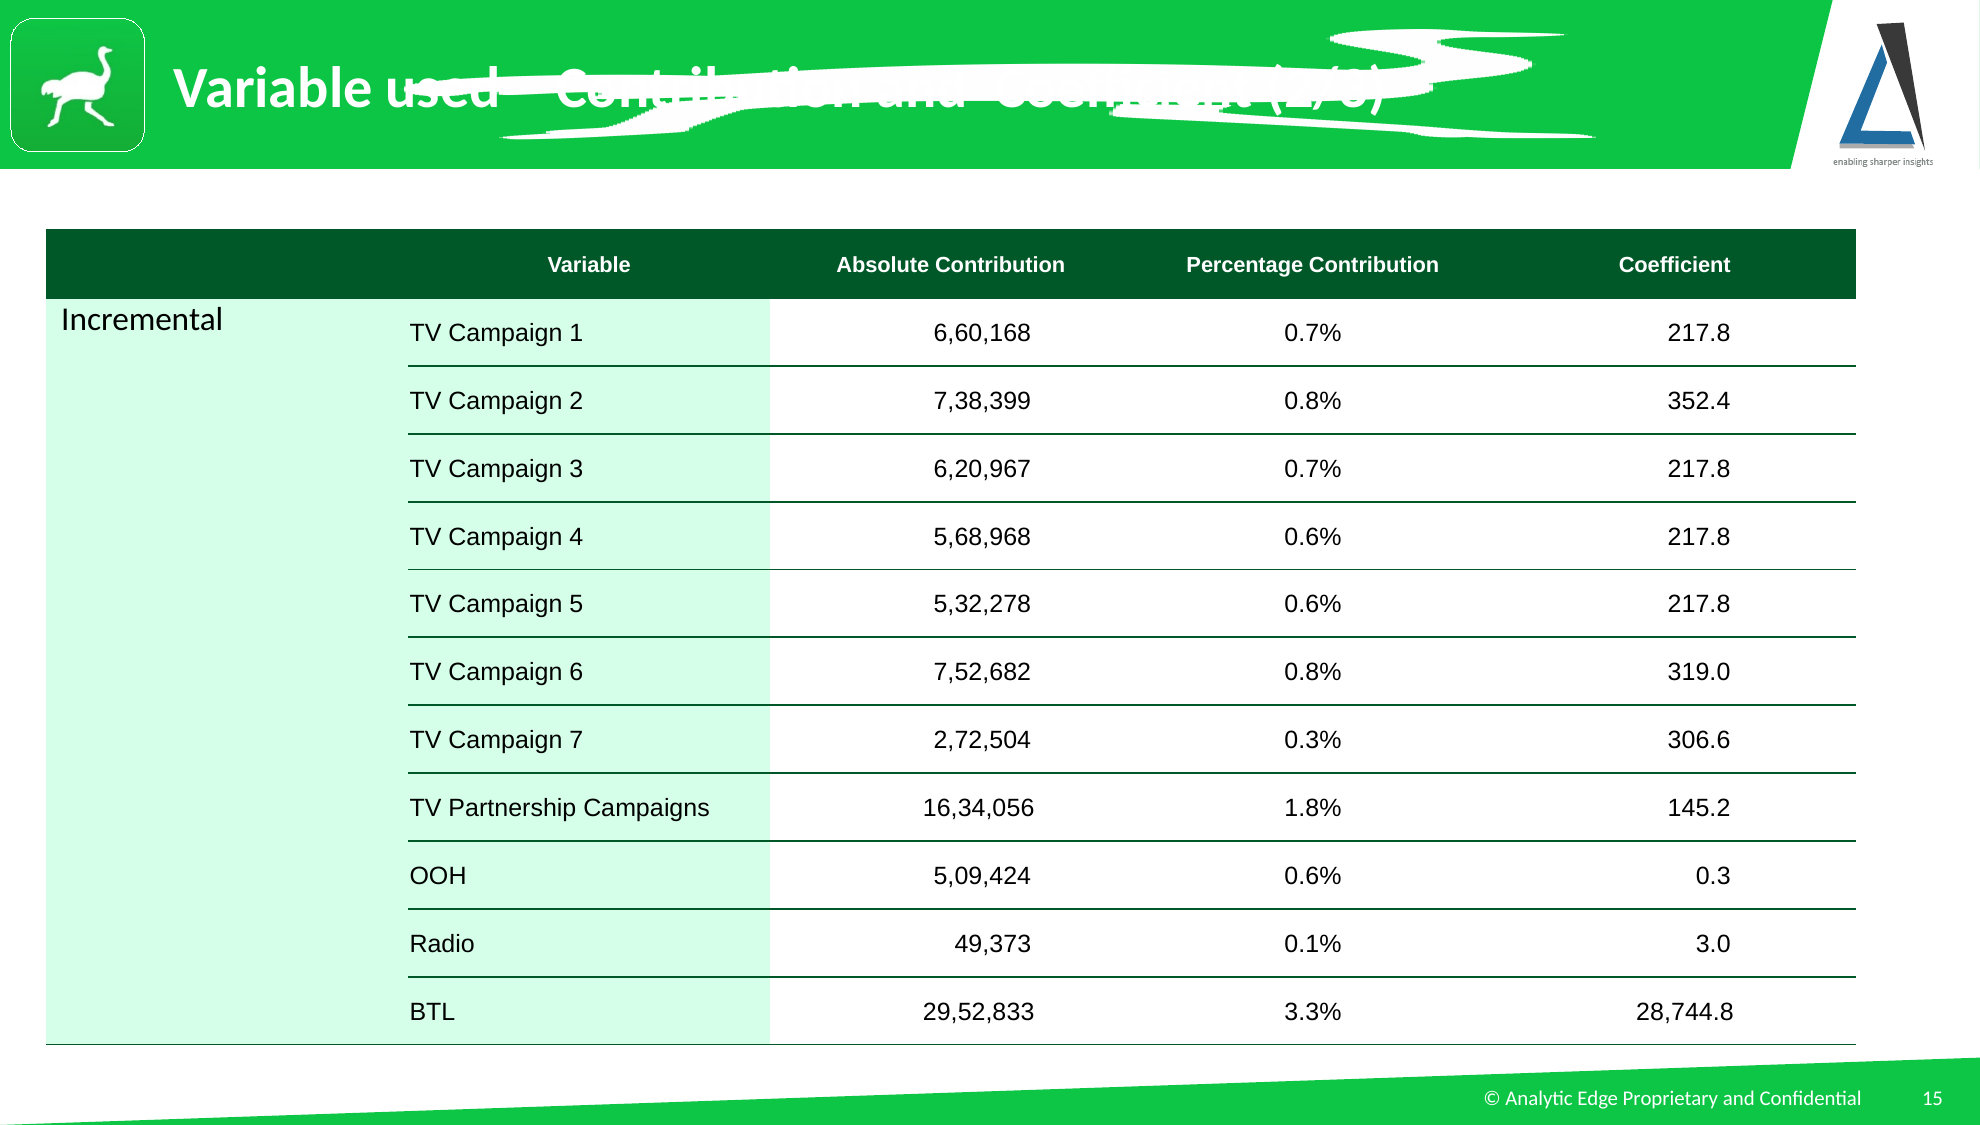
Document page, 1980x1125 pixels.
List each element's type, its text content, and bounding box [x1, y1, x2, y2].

table_cell 29,52,833 [770, 978, 1132, 1044]
table_cell BTL [408, 978, 770, 1044]
table_cell 7,38,399 [770, 367, 1132, 433]
table_cell 7,52,682 [770, 638, 1132, 704]
table_cell 306.6 [1494, 706, 1856, 772]
table_cell 217.8 [1494, 503, 1856, 569]
table_cell Incremental [46, 299, 408, 1044]
picture [1800, 155, 1977, 168]
table_cell 0.8% [1132, 367, 1494, 433]
table_header Percentage Contribution [1132, 231, 1494, 297]
table_cell 0.1% [1132, 910, 1494, 976]
table_cell 0.3% [1132, 706, 1494, 772]
table_cell 0.7% [1132, 435, 1494, 501]
table_cell TV Campaign 4 [408, 503, 770, 569]
table_cell 3.0 [1494, 910, 1856, 976]
table_cell 0.6% [1132, 570, 1494, 636]
table_cell 319.0 [1494, 638, 1856, 704]
table_cell 0.6% [1132, 842, 1494, 908]
table_cell 145.2 [1494, 774, 1856, 840]
picture [0, 0, 1833, 169]
table_cell OOH [408, 842, 770, 908]
table_cell 0.6% [1132, 503, 1494, 569]
table_cell 217.8 [1494, 435, 1856, 501]
table_cell TV Campaign 1 [408, 299, 770, 365]
footer © Analytic Edge Proprietary and Confidential [1440, 1074, 1877, 1120]
table_cell 5,09,424 [770, 842, 1132, 908]
table_cell 5,32,278 [770, 570, 1132, 636]
table_cell 6,20,967 [770, 435, 1132, 501]
table_cell 0.3 [1494, 842, 1856, 908]
table_header Absolute Contribution [770, 231, 1132, 297]
table_header Coefficient [1494, 231, 1856, 297]
table_cell 0.7% [1132, 299, 1494, 365]
table_cell 6,60,168 [770, 299, 1132, 365]
title Variable used – Contribution and Coefficient (2/3) [158, 20, 1791, 149]
table_cell TV Campaign 5 [408, 570, 770, 636]
table_cell Radio [408, 910, 770, 976]
table_cell 352.4 [1494, 367, 1856, 433]
table_cell 217.8 [1494, 299, 1856, 365]
table_cell 16,34,056 [770, 774, 1132, 840]
table_header Variable [408, 231, 770, 297]
table_cell TV Campaign 7 [408, 706, 770, 772]
table_header [46, 231, 408, 297]
table_cell TV Campaign 6 [408, 638, 770, 704]
table_cell TV Campaign 3 [408, 435, 770, 501]
table_cell 1.8% [1132, 774, 1494, 840]
table_cell 5,68,968 [770, 503, 1132, 569]
table_cell 3.3% [1132, 978, 1494, 1044]
slide_number 15 [1885, 1074, 1980, 1120]
table_cell 2,72,504 [770, 706, 1132, 772]
table_cell 217.8 [1494, 570, 1856, 636]
table_cell 0.8% [1132, 638, 1494, 704]
table_cell TV Campaign 2 [408, 367, 770, 433]
table_cell 28,744.8 [1494, 978, 1856, 1044]
table_cell 49,373 [770, 910, 1132, 976]
table_cell TV Partnership Campaigns [408, 774, 770, 840]
